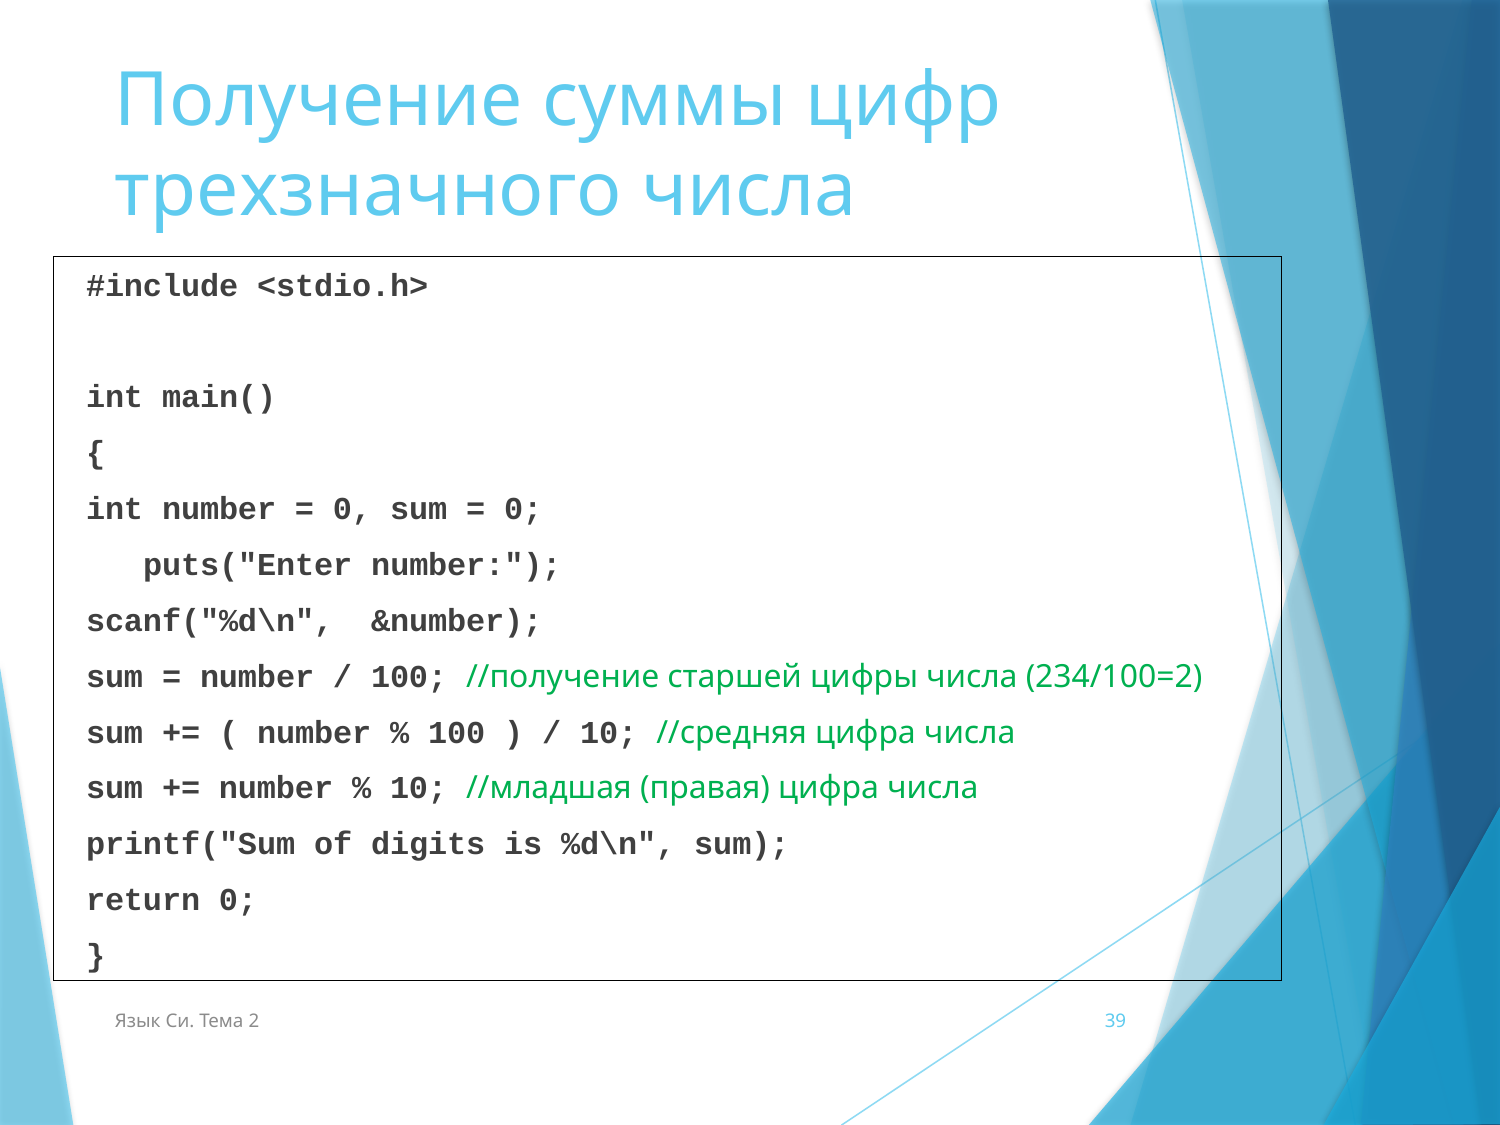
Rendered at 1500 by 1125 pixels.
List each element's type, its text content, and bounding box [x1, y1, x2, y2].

slide_number 39 [1057, 991, 1142, 1051]
list #include <stdio.h> int main() { int number = 0, sum = 0; puts("Enter number:"); scanf("%d\n", &number); sum = number / 100; //получение старшей цифры числа (234/100=2) sum += ( number % 100 ) / 10; //средняя цифра числа sum += number % 10; //младшая (правая) цифра числа printf("Sum of digits is %d\n", sum); return 0; } [53, 256, 1282, 981]
footer Язык Си. Тема 2 [99, 991, 859, 1051]
title Получение суммы цифр трехзначного числа [99, 42, 1142, 256]
